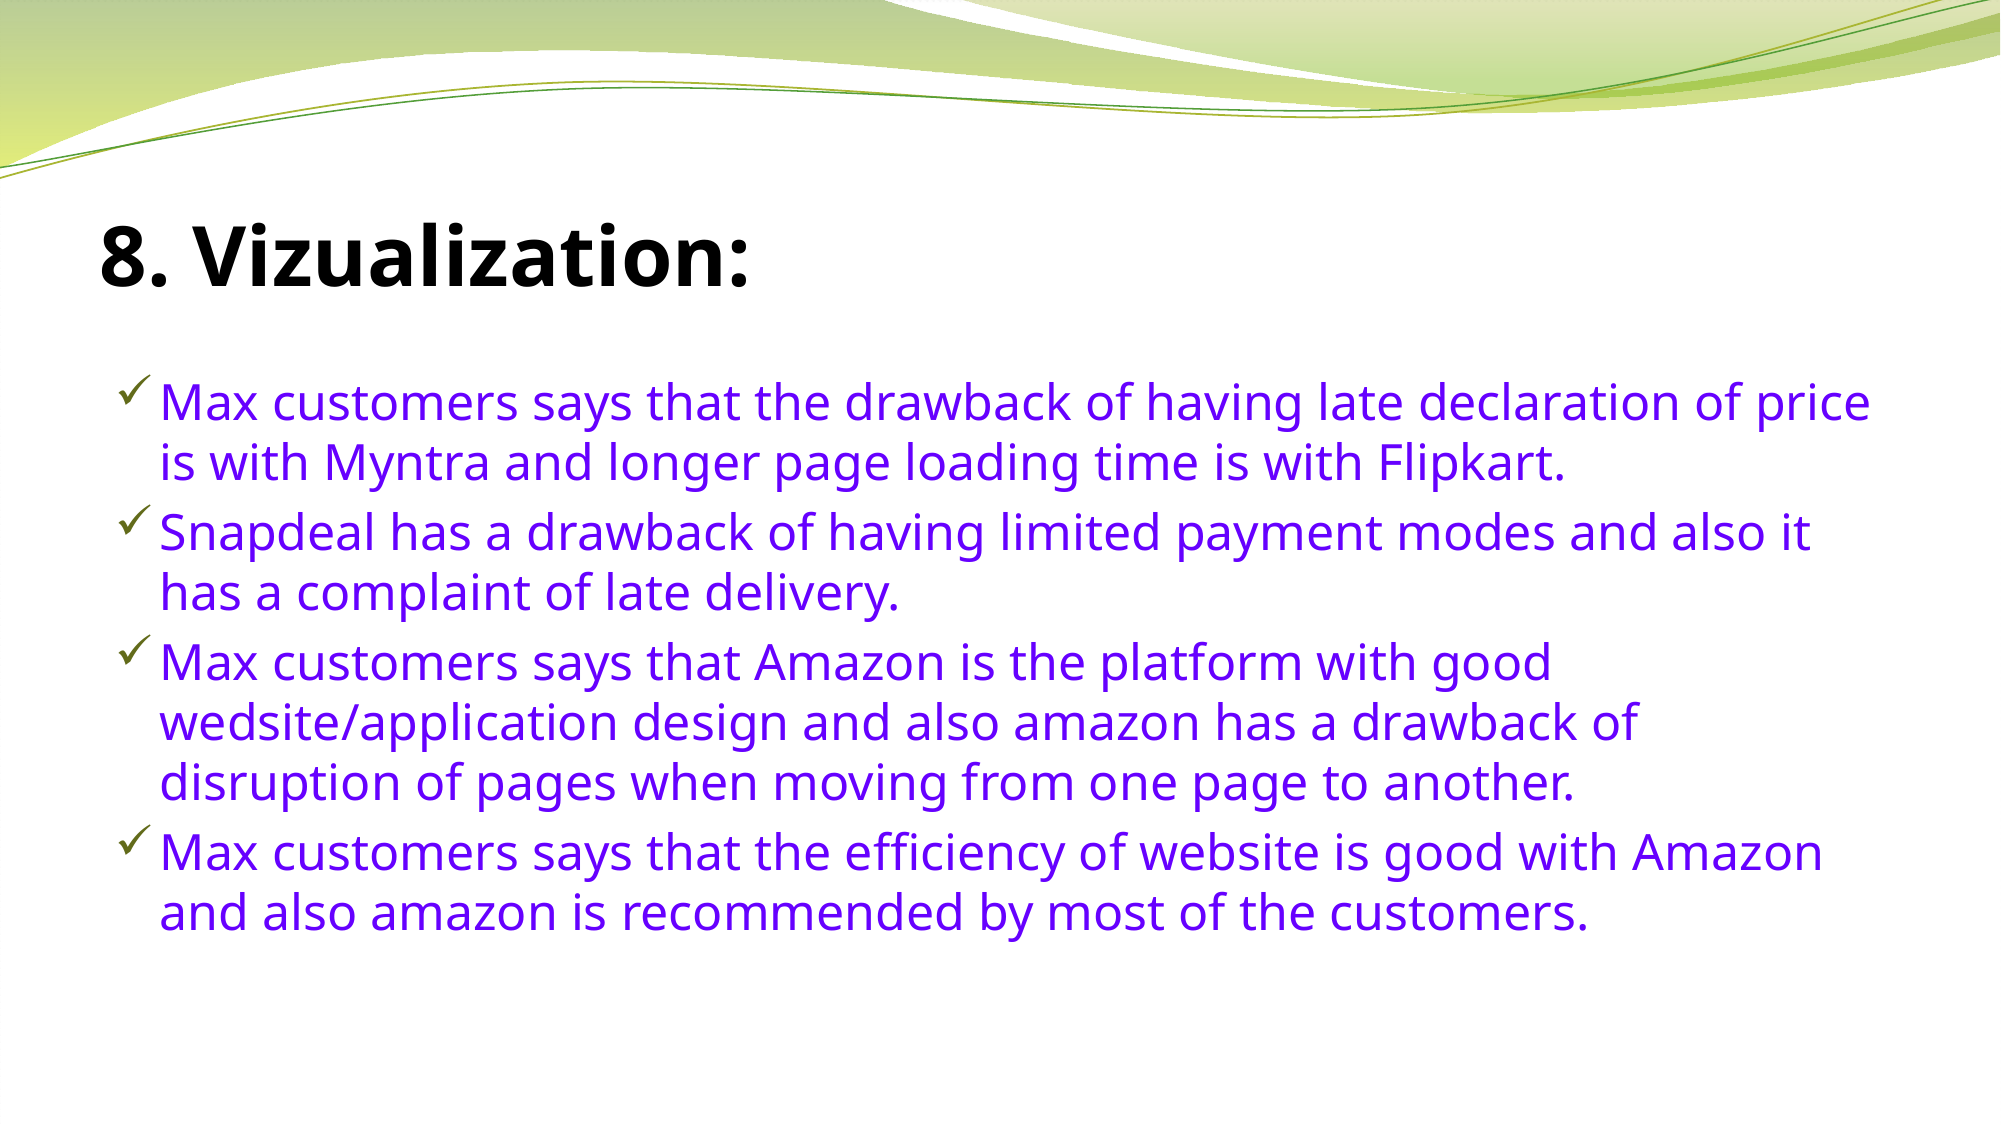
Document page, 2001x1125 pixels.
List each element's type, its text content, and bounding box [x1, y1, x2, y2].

title 8. Vizualization: [99, 115, 1900, 303]
list Max customers says that the drawback of having late declaration of price is with Myntra and longer page loading time is with Flipkart. Snapdeal has a drawback of having limited payment modes and also it has a complaint of late delivery. Max customers says that Amazon is the platform with good wedsite/application design and also amazon has a drawback of disruption of pages when moving from one page to another. Max customers says that the efficiency of website is good with Amazon and also amazon is recommended by most of the customers. [99, 363, 1900, 1125]
